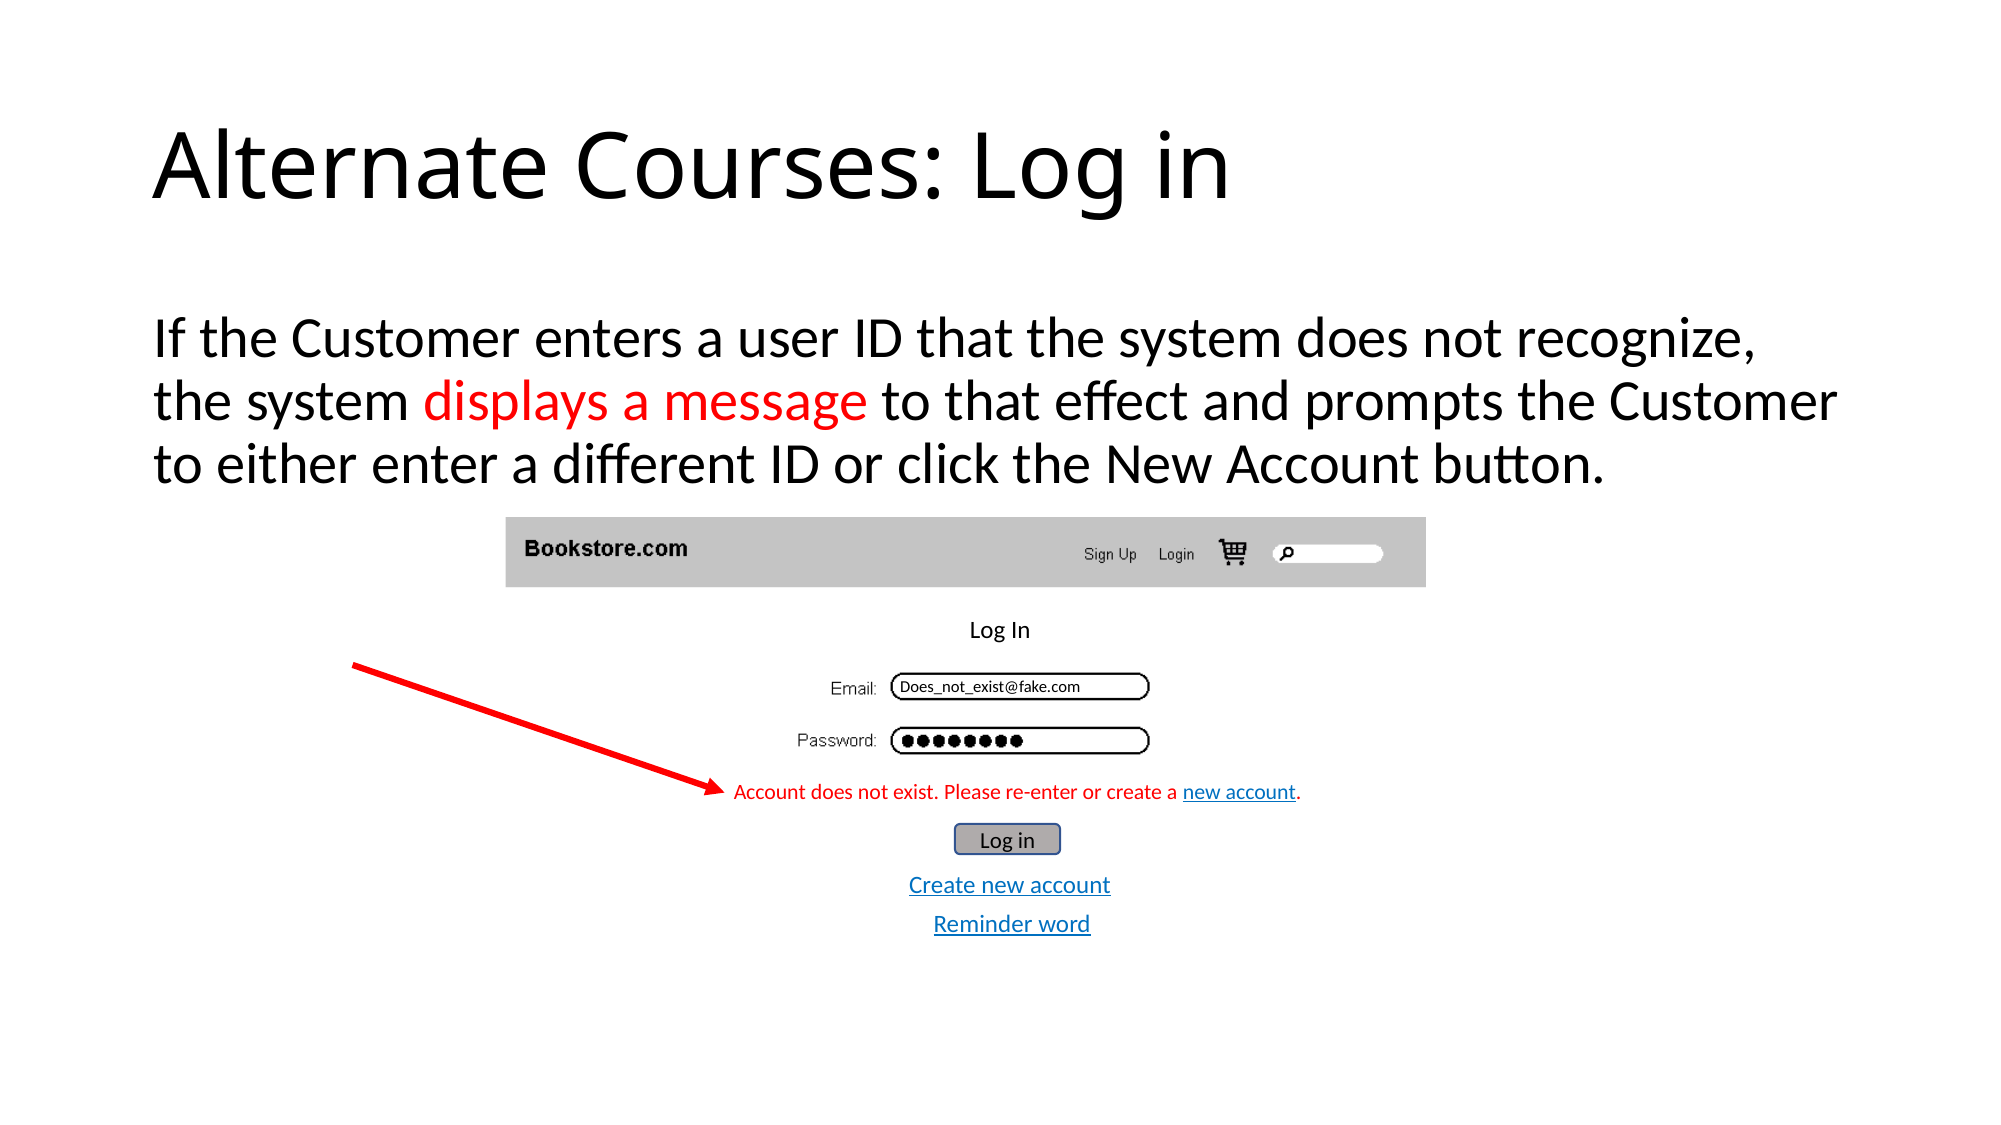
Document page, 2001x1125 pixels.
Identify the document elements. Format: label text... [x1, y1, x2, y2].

picture [725, 665, 1426, 765]
list If the Customer enters a user ID that the system does not recognize, the system displays a message to that effect and prompts the Customer to either enter a different ID or click the New Account button. [137, 299, 1863, 1014]
picture [505, 517, 1426, 602]
text_box Create new account [894, 860, 1126, 906]
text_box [352, 664, 725, 793]
text_box Account does not exist. Please re-enter or create a new account. [718, 770, 1317, 812]
text_box Log in [953, 822, 1062, 856]
text_box Reminder word [918, 900, 1106, 945]
text_box Log In [955, 606, 1046, 651]
title Alternate Courses: Log in [137, 59, 1863, 278]
